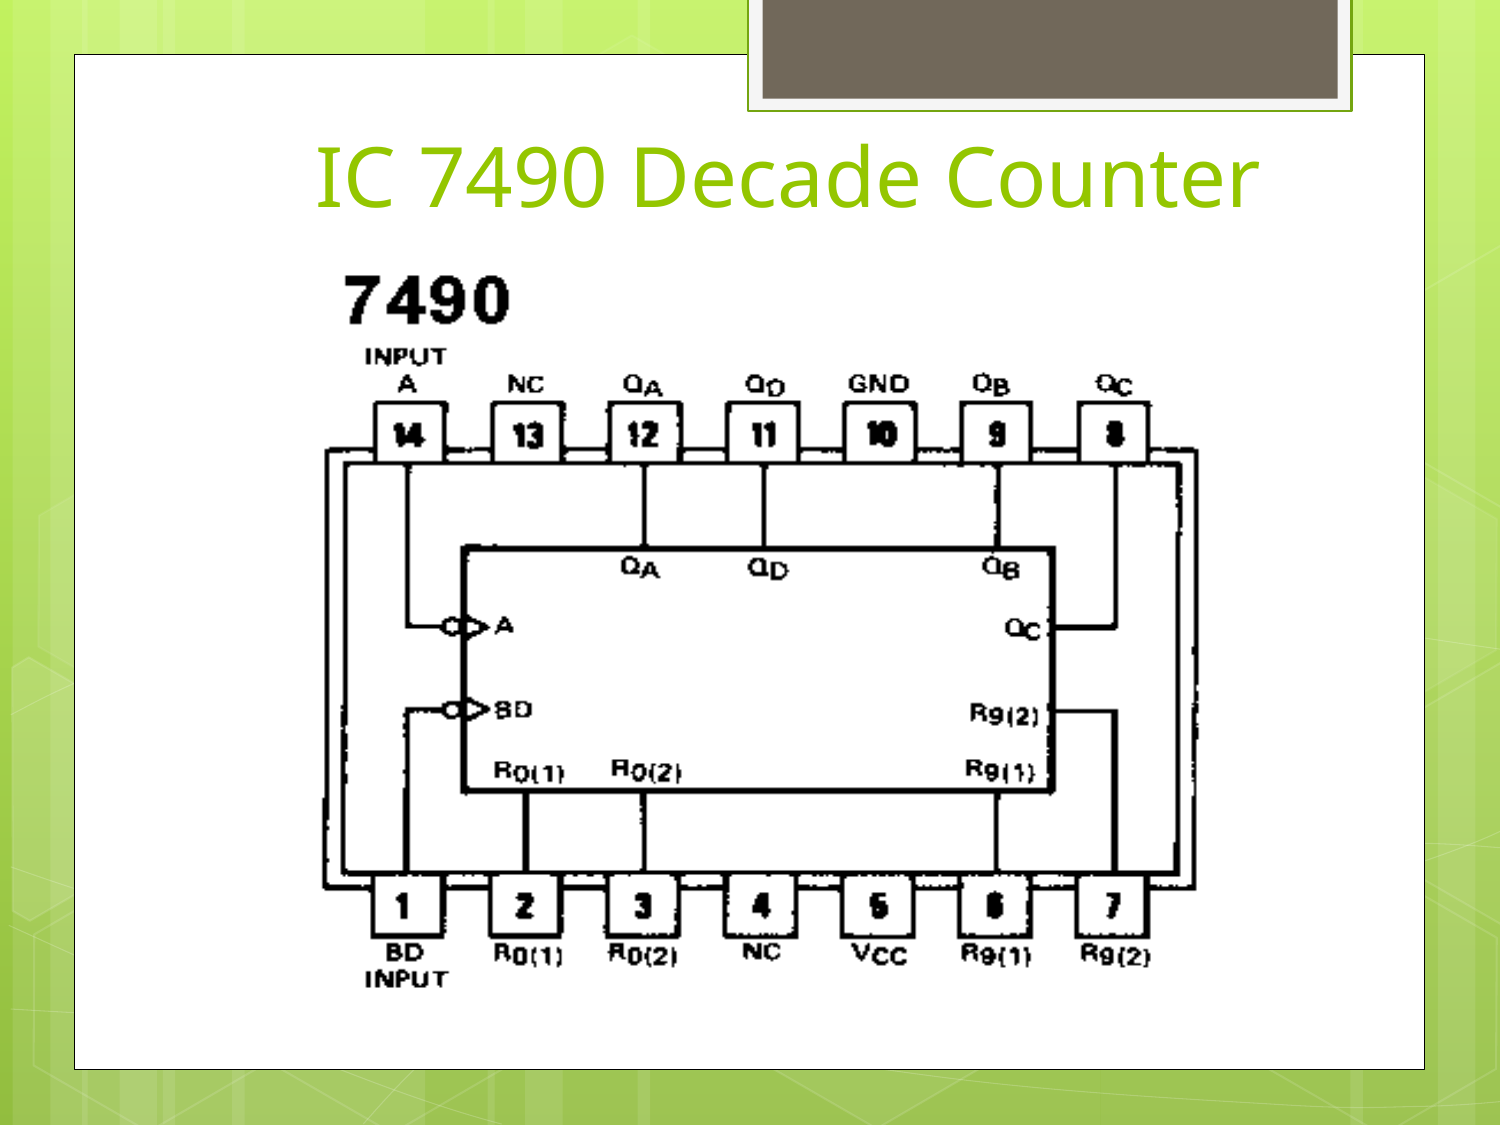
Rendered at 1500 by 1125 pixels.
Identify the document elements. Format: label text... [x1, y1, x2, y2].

title IC 7490 Decade Counter [180, 112, 1333, 232]
picture [299, 262, 1213, 997]
